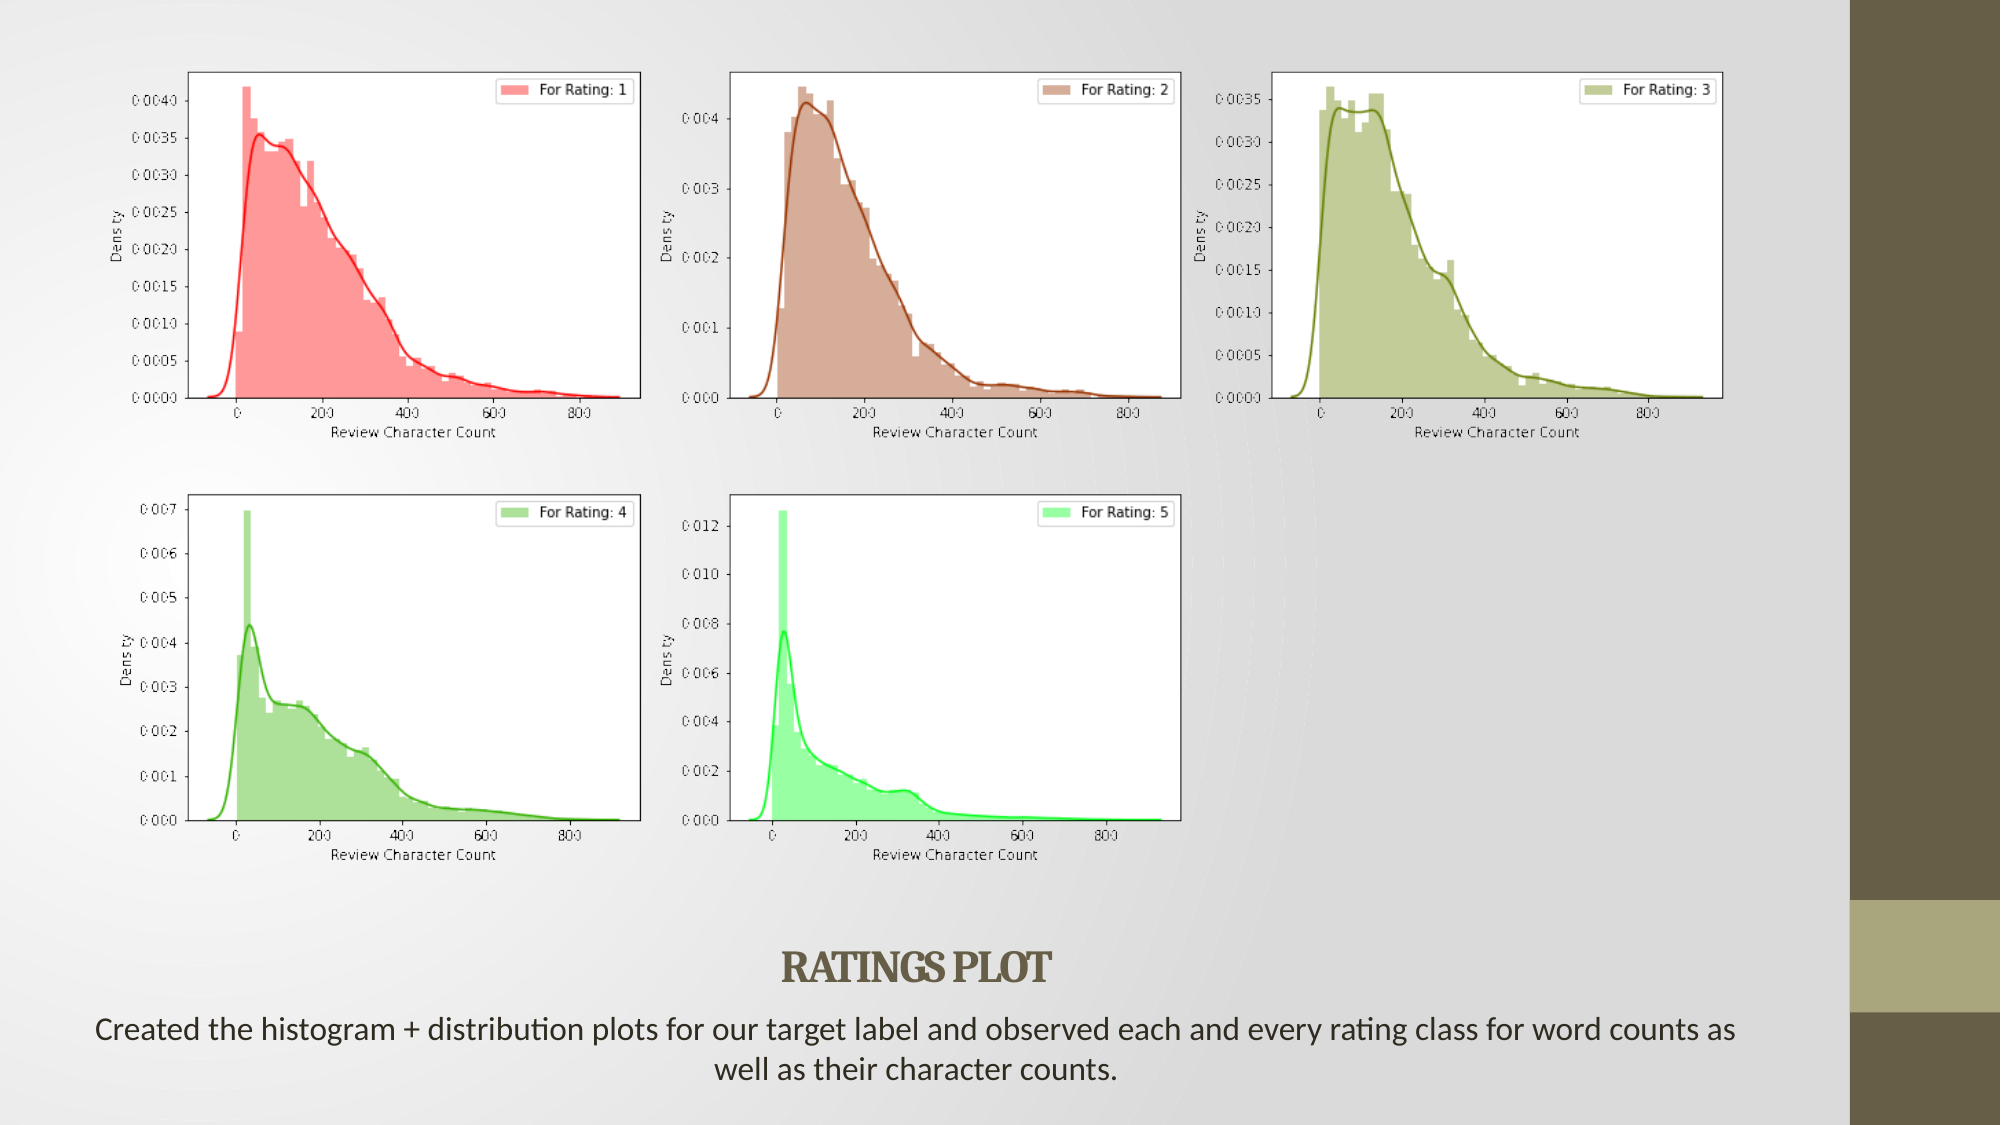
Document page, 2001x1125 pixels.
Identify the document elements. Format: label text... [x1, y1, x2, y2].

list Created the histogram + distribution plots for our target label and observed each and every rating class for word counts as well as their character counts. [66, 999, 1767, 1100]
title RATINGS PLOT [66, 901, 1767, 999]
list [101, 61, 1733, 874]
